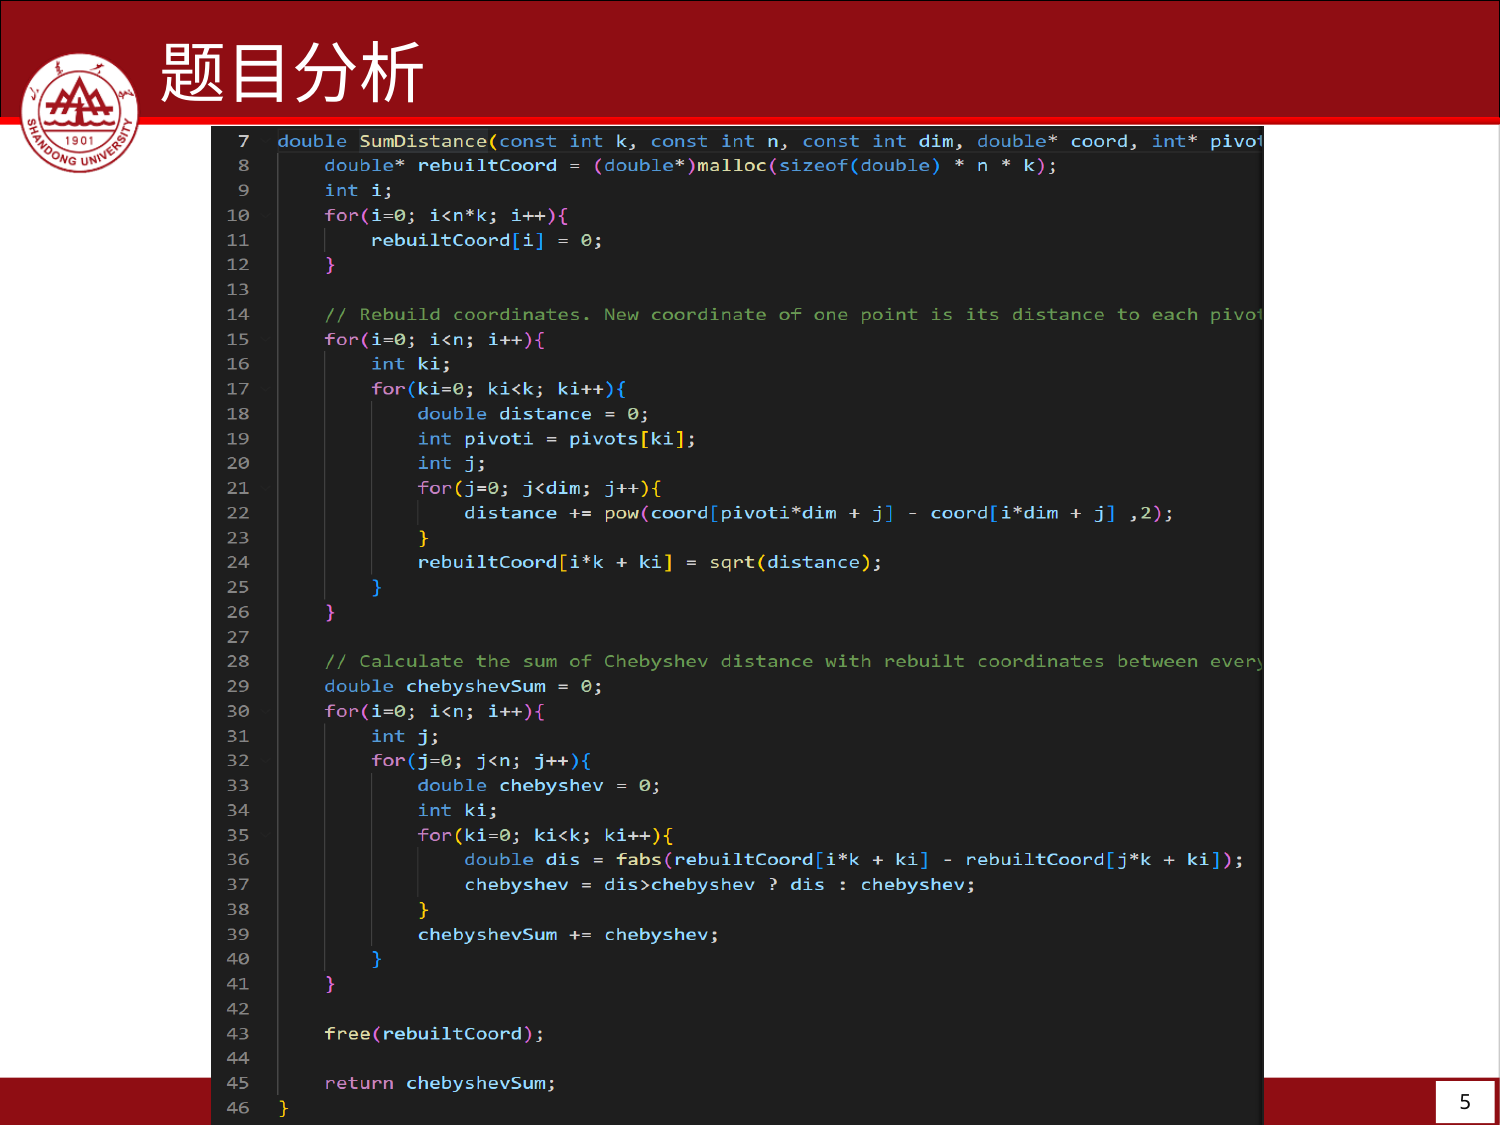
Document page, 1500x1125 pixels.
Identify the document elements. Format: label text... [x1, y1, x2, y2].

picture [0, 49, 1500, 1125]
text_box 题目分析 [144, 23, 544, 119]
